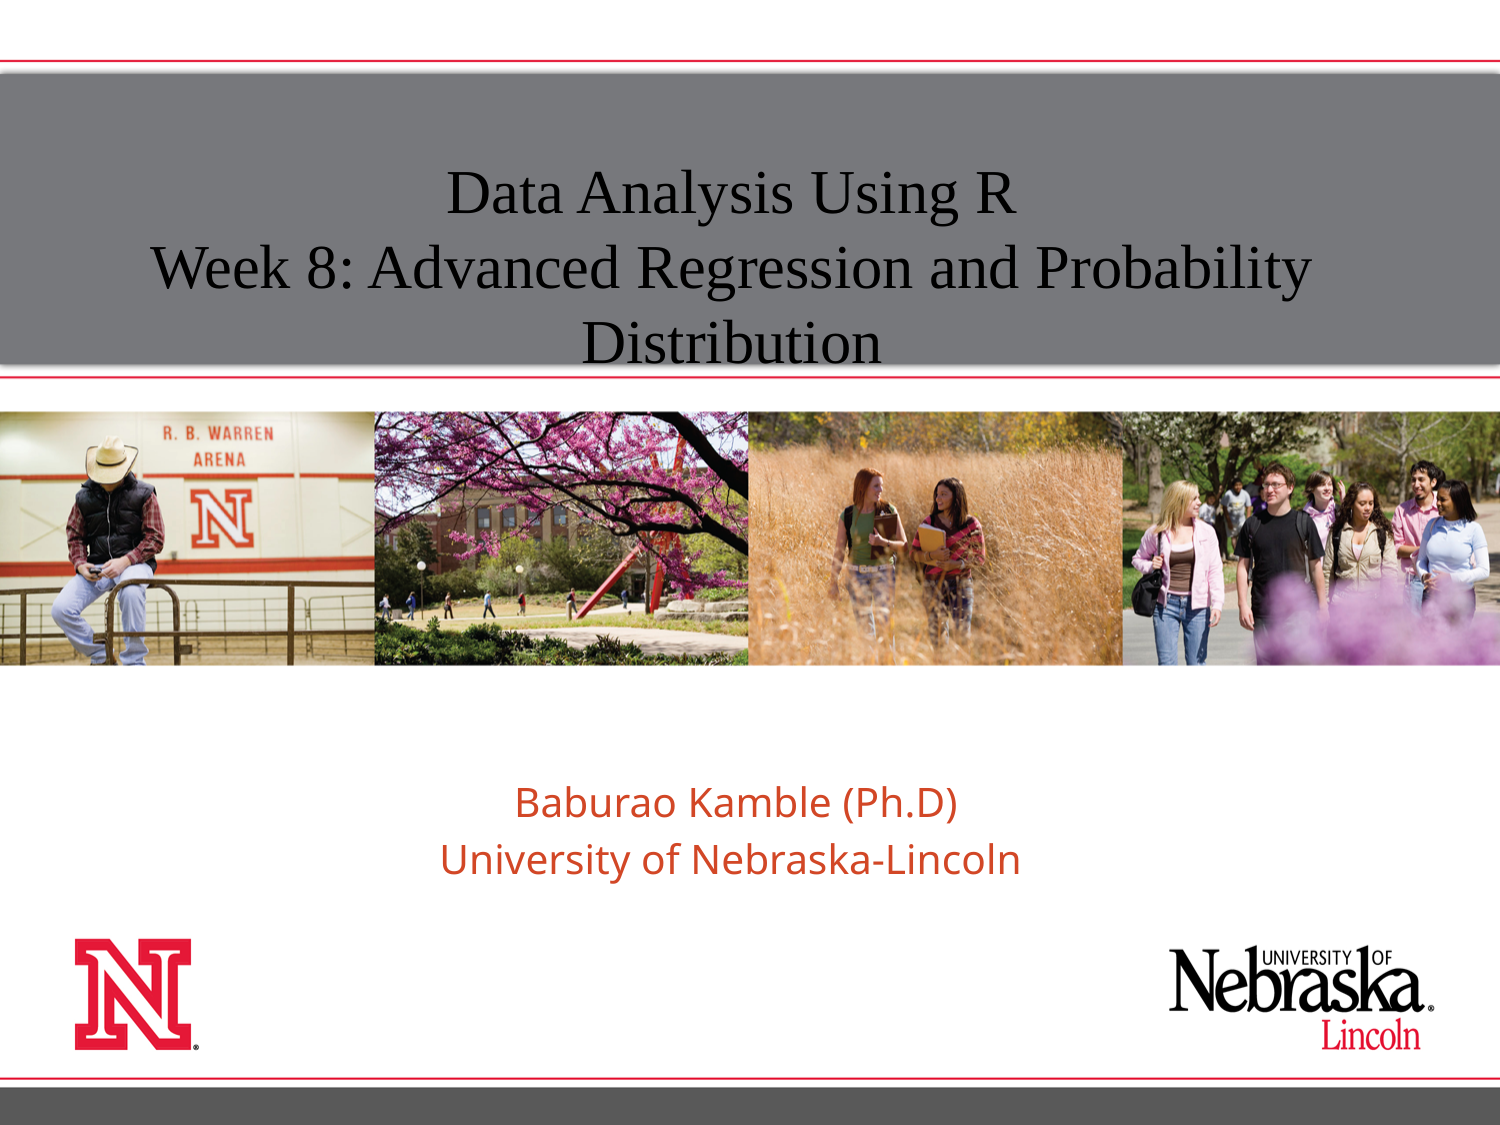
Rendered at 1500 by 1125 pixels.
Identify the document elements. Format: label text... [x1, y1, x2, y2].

text_box Data Analysis Using R Week 8: Advanced Regression and Probability Distribution [0, 144, 1481, 384]
picture [0, 0, 1500, 1125]
subtitle Baburao Kamble (Ph.D) University of Nebraska-Lincoln [323, 769, 1149, 910]
